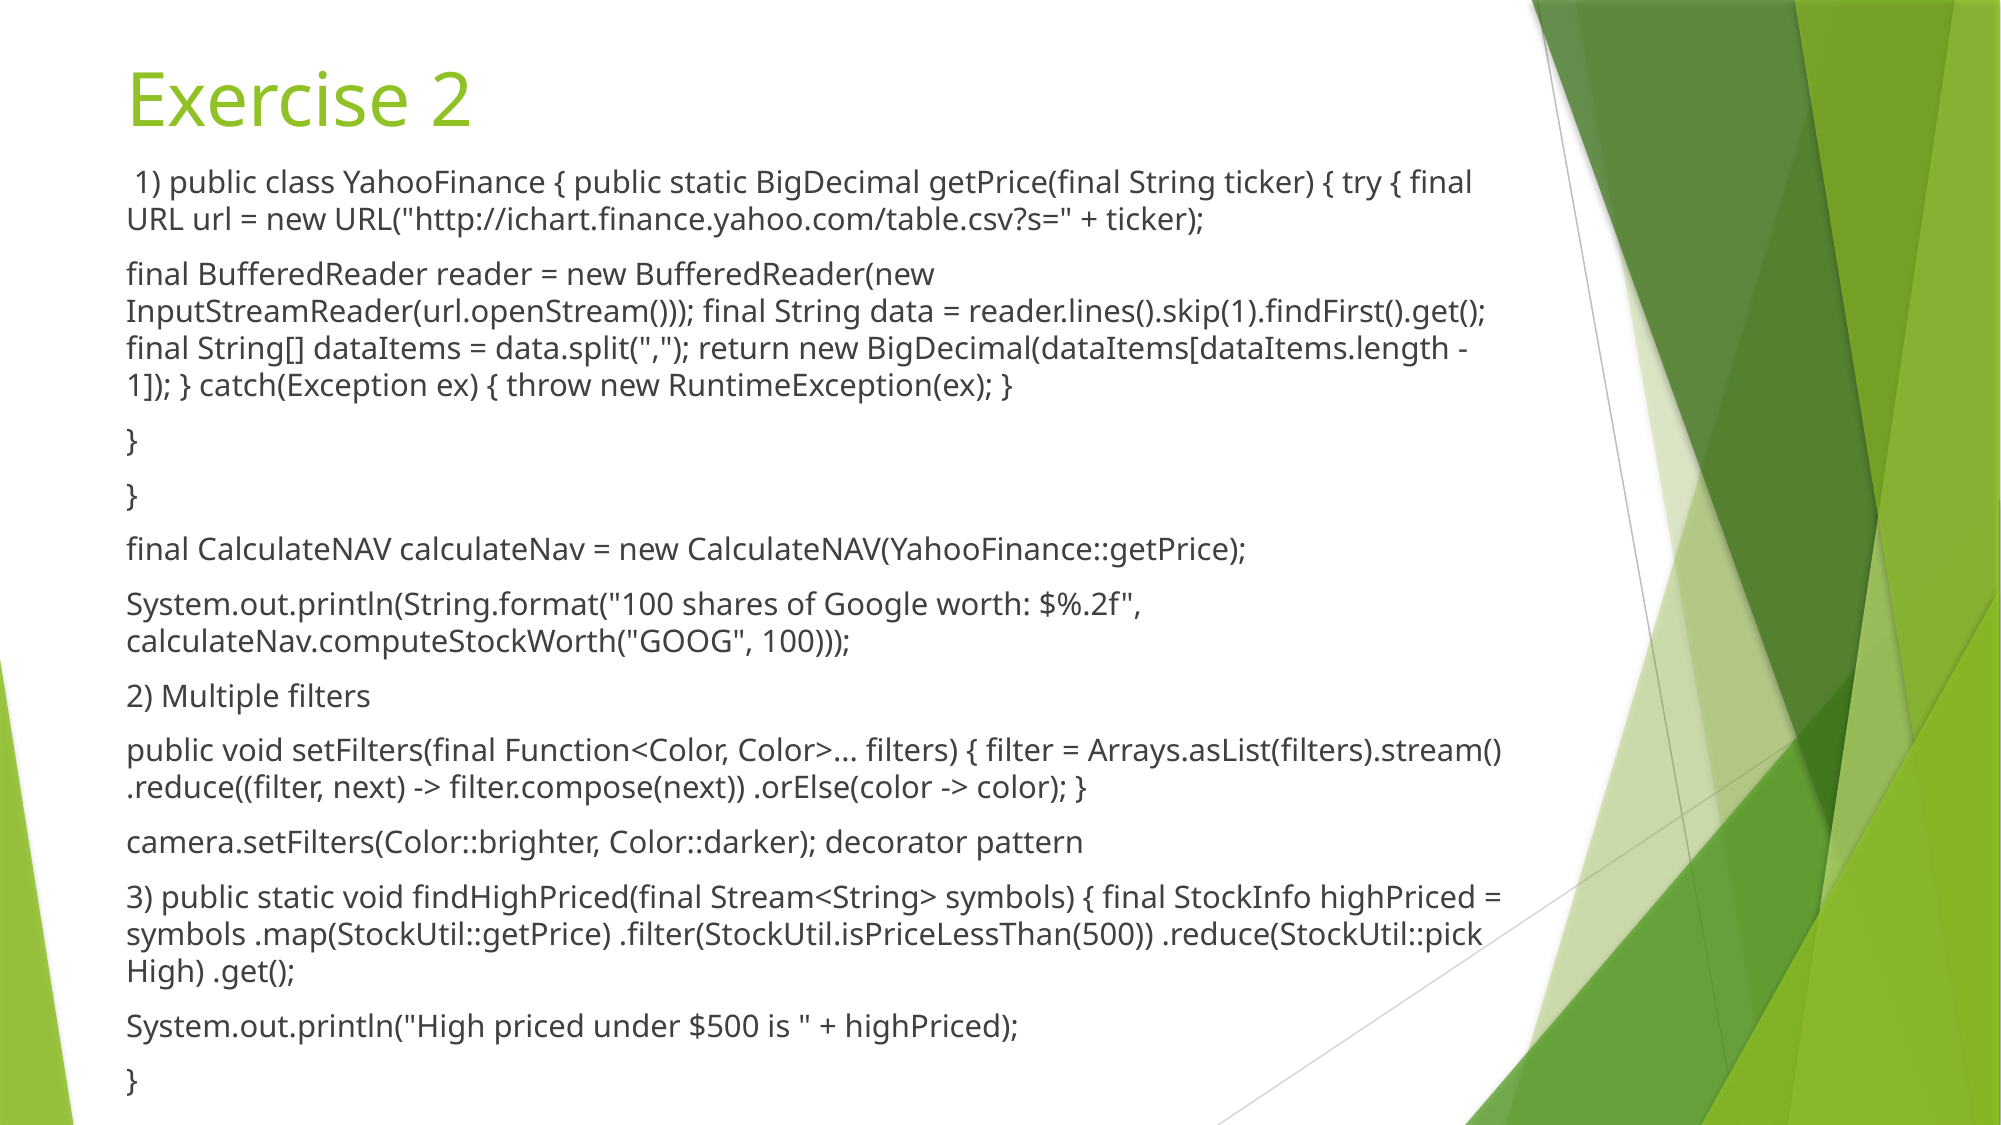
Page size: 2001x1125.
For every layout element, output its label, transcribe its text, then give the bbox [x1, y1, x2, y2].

list 1) public class YahooFinance { public static BigDecimal getPrice(final String ticker) { try { final URL url = new URL("http://ichart.finance.yahoo.com/table.csv?s=" + ticker); final BufferedReader reader = new BufferedReader(new InputStreamReader(url.openStream())); final String data = reader.lines().skip(1).findFirst().get(); final String[] dataItems = data.split(","); return new BigDecimal(dataItems[dataItems.length - 1]); } catch(Exception ex) { throw new RuntimeException(ex); } } } final CalculateNAV calculateNav = new CalculateNAV(YahooFinance::getPrice); System.out.println(String.format("100 shares of Google worth: $%.2f", calculateNav.computeStockWorth("GOOG", 100))); 2) Multiple filters public void setFilters(final Function<Color, Color>... filters) { filter = Arrays.asList(filters).stream() .reduce((filter, next) -> filter.compose(next)) .orElse(color -> color); } camera.setFilters(Color::brighter, Color::darker); decorator pattern 3) public static void findHighPriced(final Stream<String> symbols) { final StockInfo highPriced = symbols .map(StockUtil::getPrice) .filter(StockUtil.isPriceLessThan(500)) .reduce(StockUtil::pickHigh) .get(); System.out.println("High priced under $500 is " + highPriced); } [111, 154, 1522, 1125]
title Exercise 2 [111, 44, 1522, 154]
